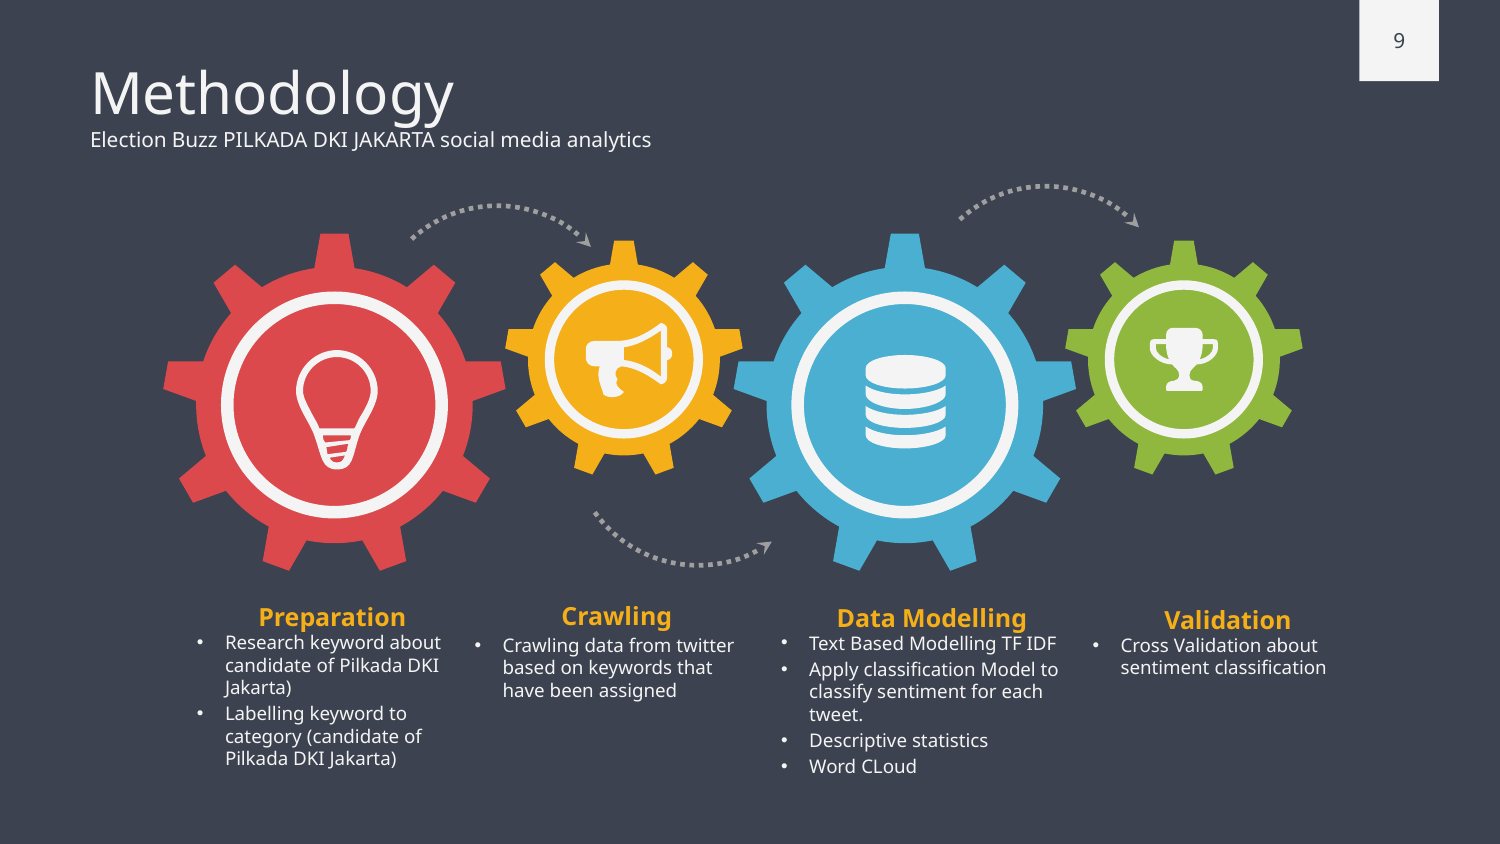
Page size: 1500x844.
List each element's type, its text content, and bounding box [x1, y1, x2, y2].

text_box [196, 601, 469, 772]
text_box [780, 601, 1084, 805]
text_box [1359, 0, 1440, 82]
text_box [161, 185, 1305, 578]
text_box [474, 600, 753, 725]
title Methodology Election Buzz PILKADA DKI JAKARTA social media analytics [75, 33, 1425, 175]
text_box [1092, 603, 1364, 680]
